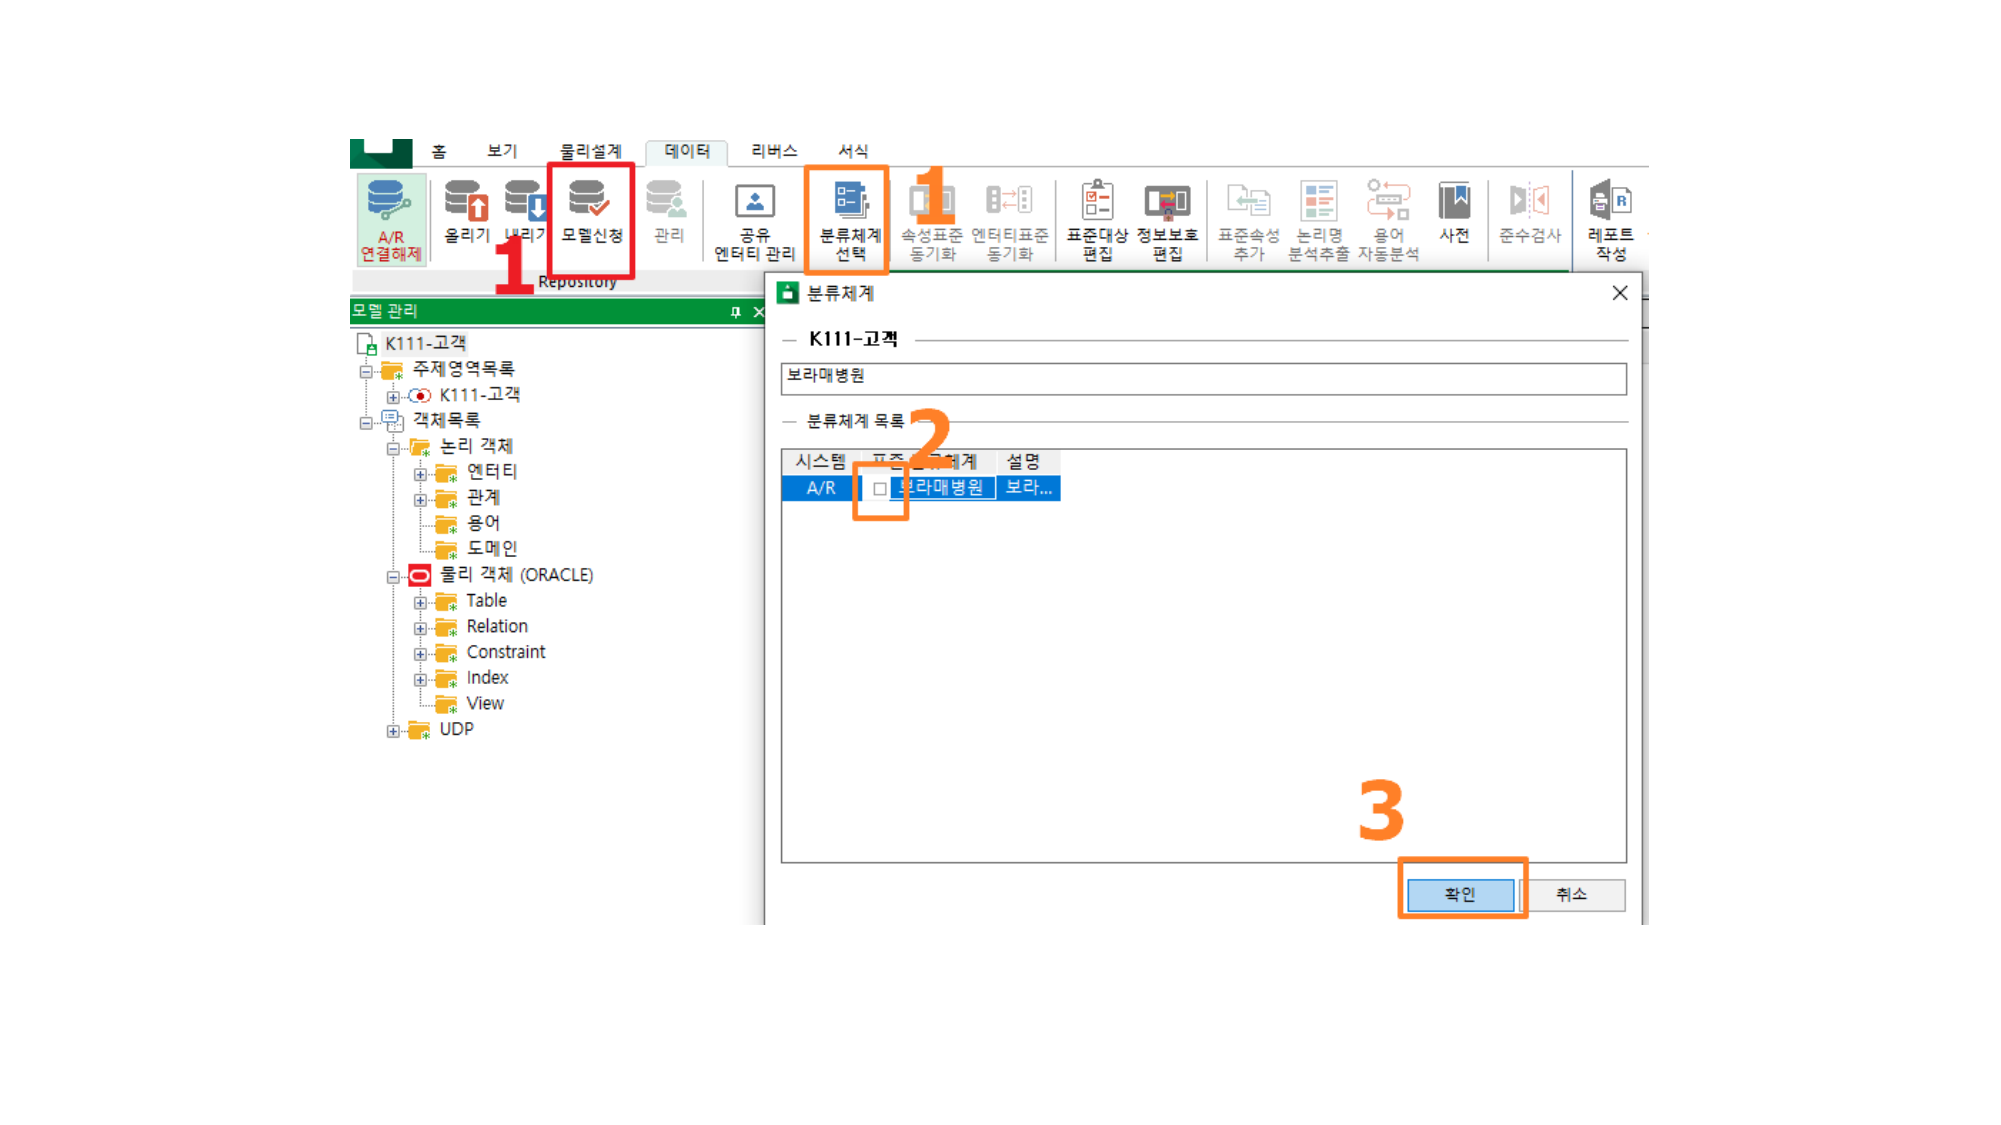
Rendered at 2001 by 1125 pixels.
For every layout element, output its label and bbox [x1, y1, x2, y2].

picture [350, 138, 1650, 926]
